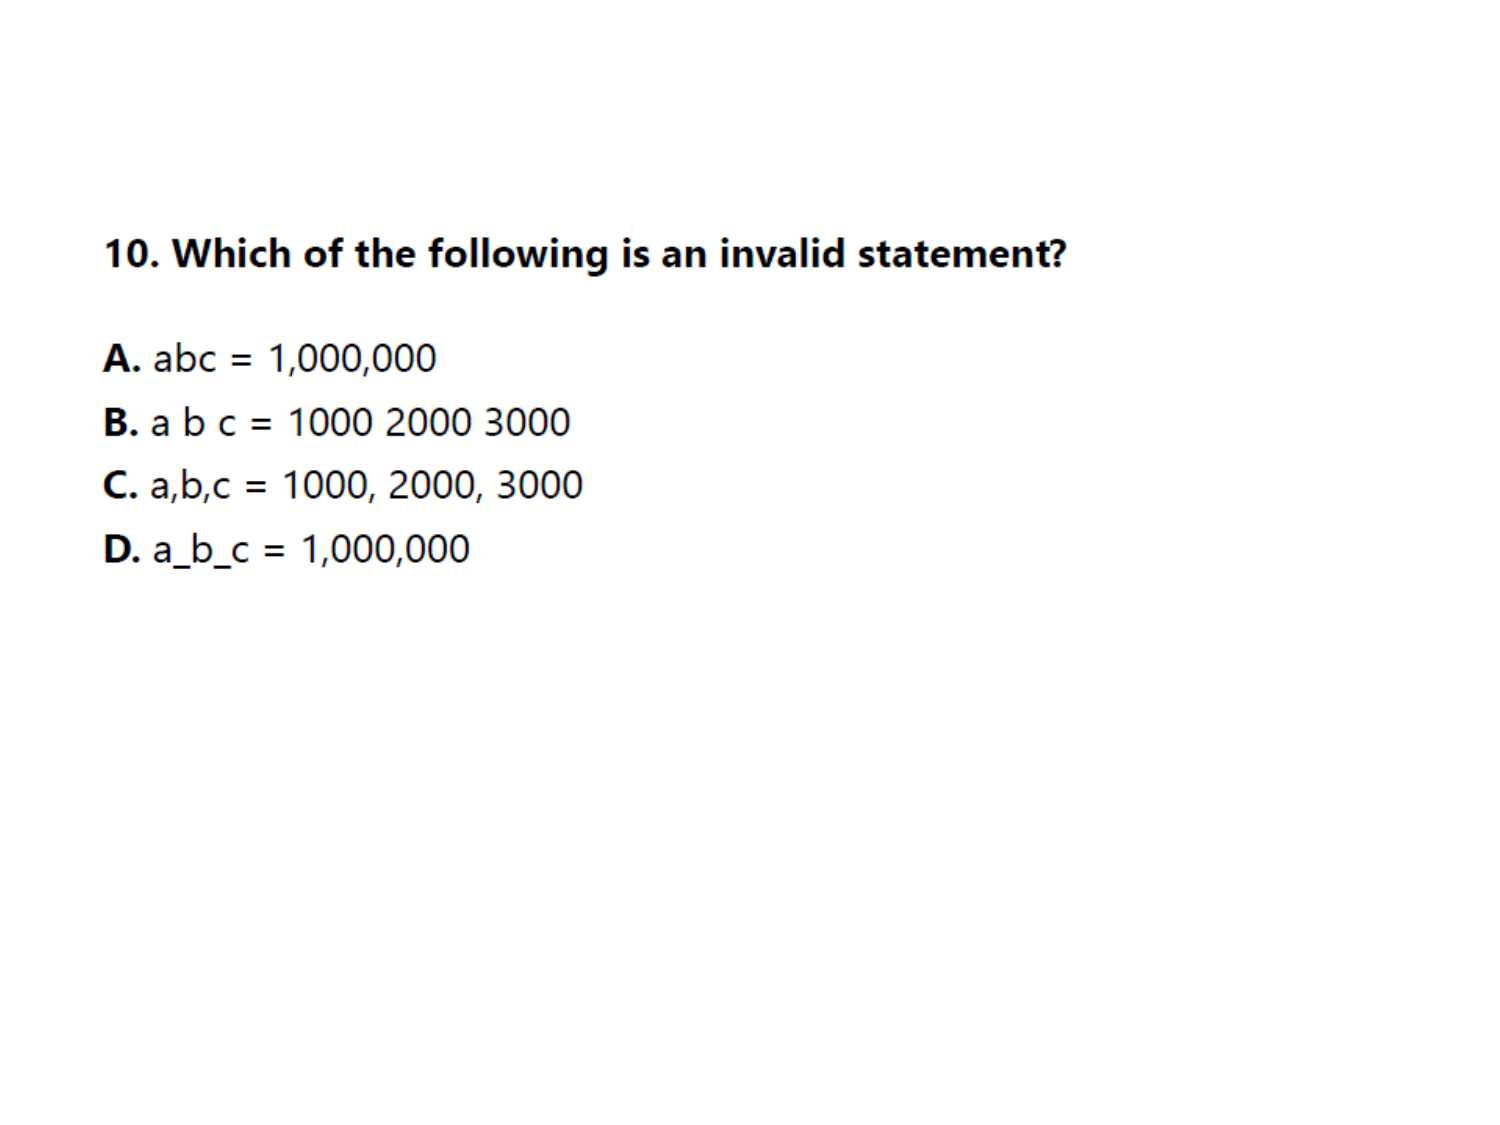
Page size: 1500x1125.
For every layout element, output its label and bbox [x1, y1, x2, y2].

picture [64, 207, 1198, 606]
